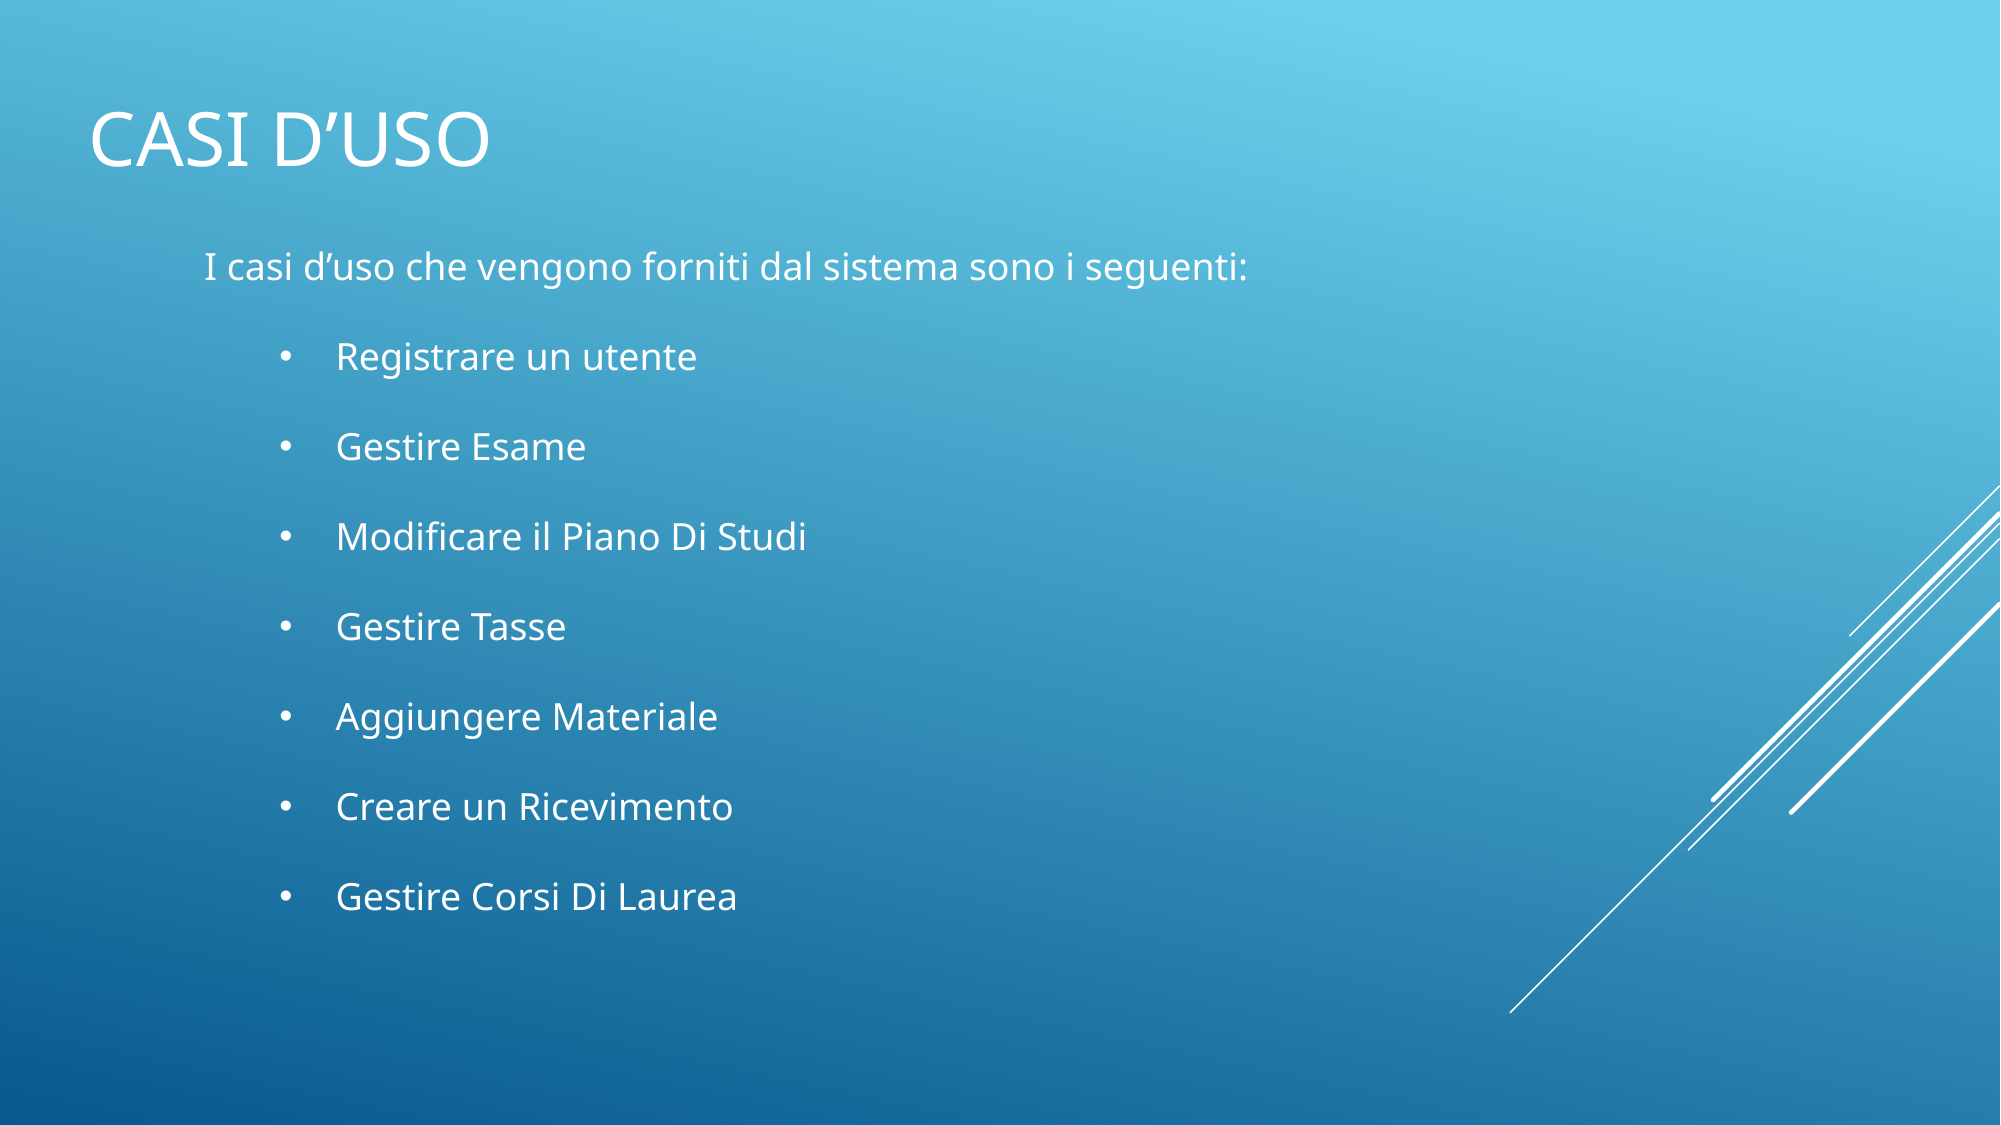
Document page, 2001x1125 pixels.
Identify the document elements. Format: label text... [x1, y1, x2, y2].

text_box I casi d’uso che vengono forniti dal sistema sono i seguenti: Registrare un utente Gestire Esame Modificare il Piano Di Studi Gestire Tasse Aggiungere Materiale Creare un Ricevimento Gestire Corsi Di Laurea [189, 235, 1537, 925]
title Casi D’uso [73, 66, 1474, 206]
